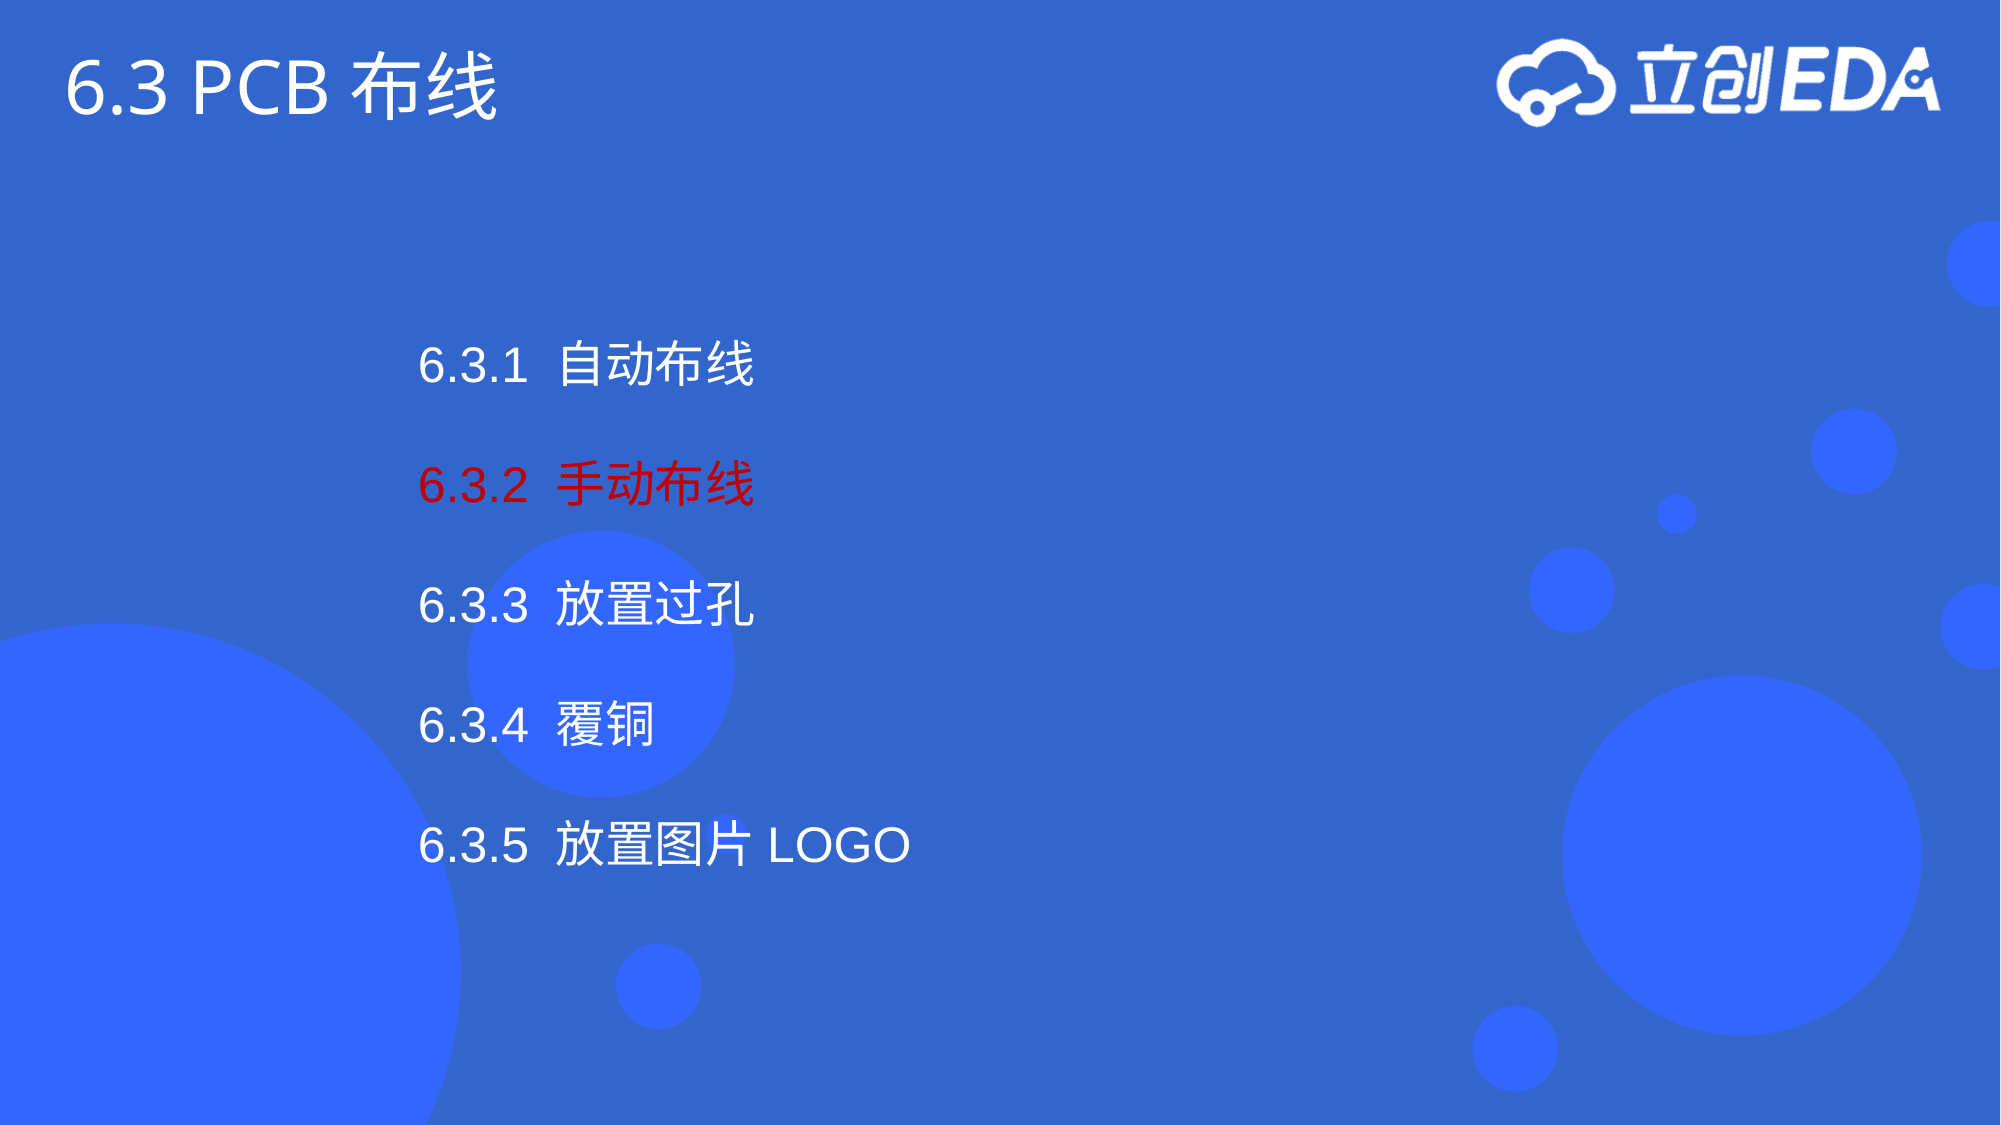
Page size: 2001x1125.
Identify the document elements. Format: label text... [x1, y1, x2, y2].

picture [0, 0, 2001, 1125]
text_box 6.3.1 自动布线 6.3.2 手动布线 6.3.3 放置过孔 6.3.4 覆铜 6.3.5 放置图片LOGO [403, 325, 1437, 880]
text_box 6.3 PCB布线 [49, 31, 515, 137]
